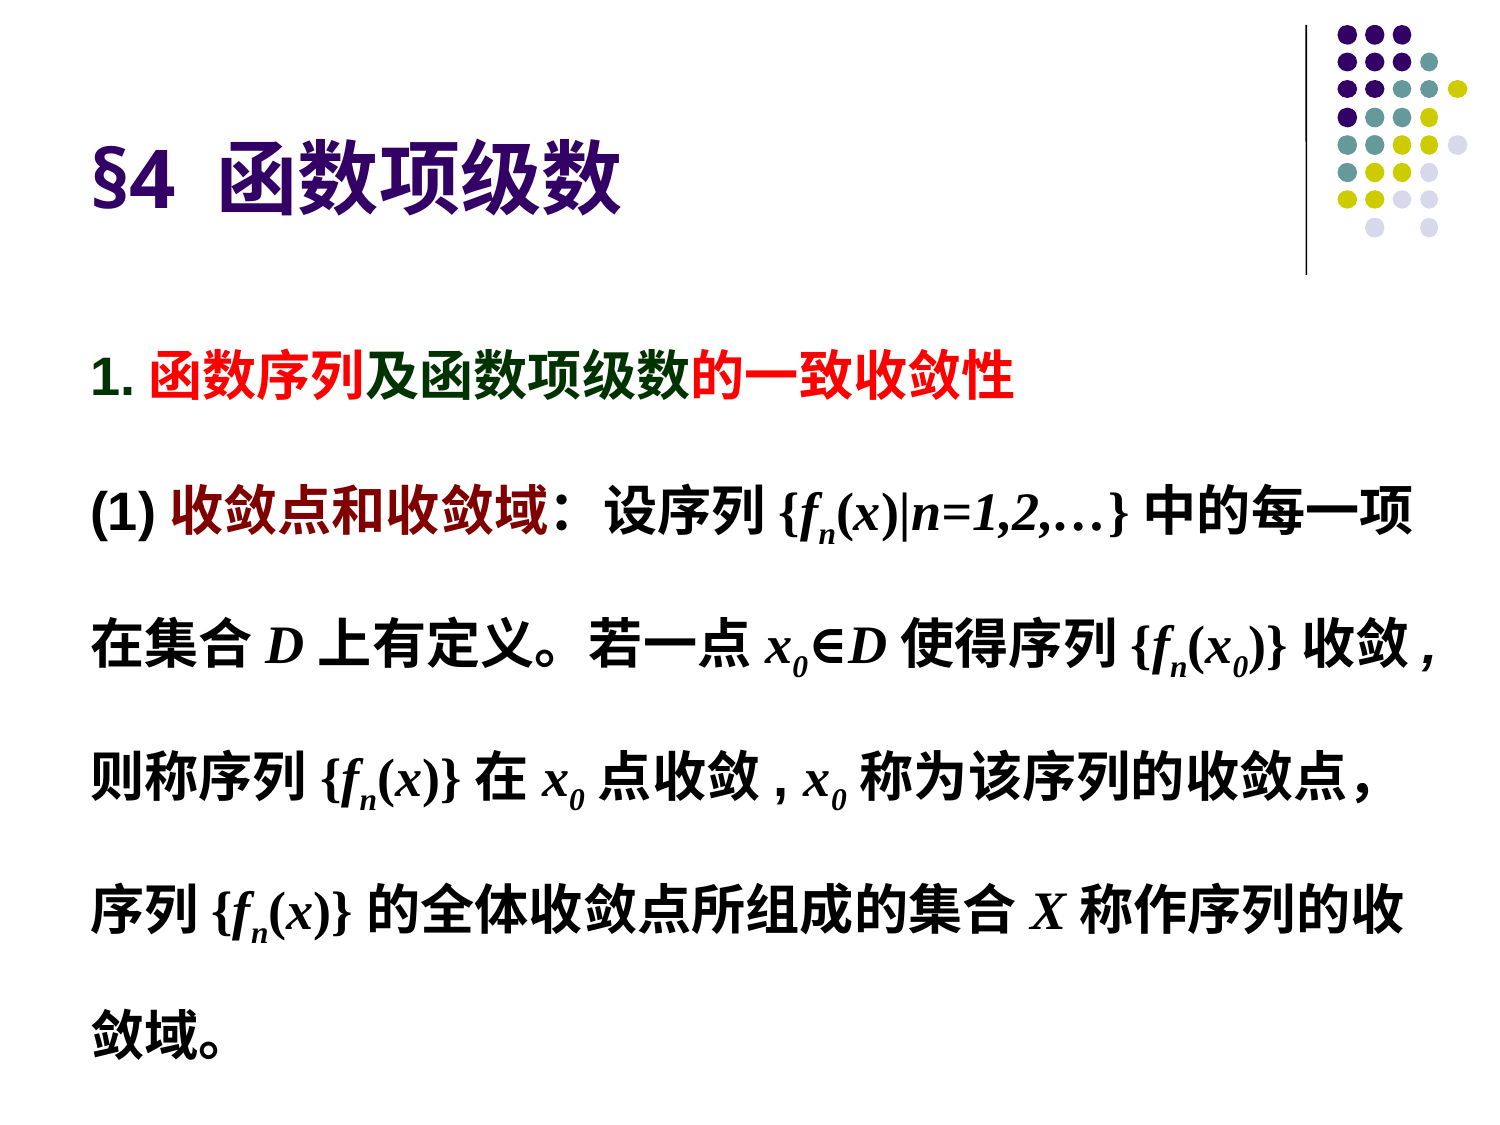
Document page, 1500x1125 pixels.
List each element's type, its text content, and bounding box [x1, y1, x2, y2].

list 1.函数序列及函数项级数的一致收敛性 (1)收敛点和收敛域：设序列{fn(x)|n=1,2,…}中的每一项在集合D上有定义。若一点x0∈D使得序列{fn(x0)}收敛,则称序列{fn(x)}在x0点收敛, x0称为该序列的收敛点，序列{fn(x)}的全体收敛点所组成的集合X称作序列的收敛域。 [74, 281, 1448, 1012]
title §4 函数项级数 [74, 19, 1313, 233]
